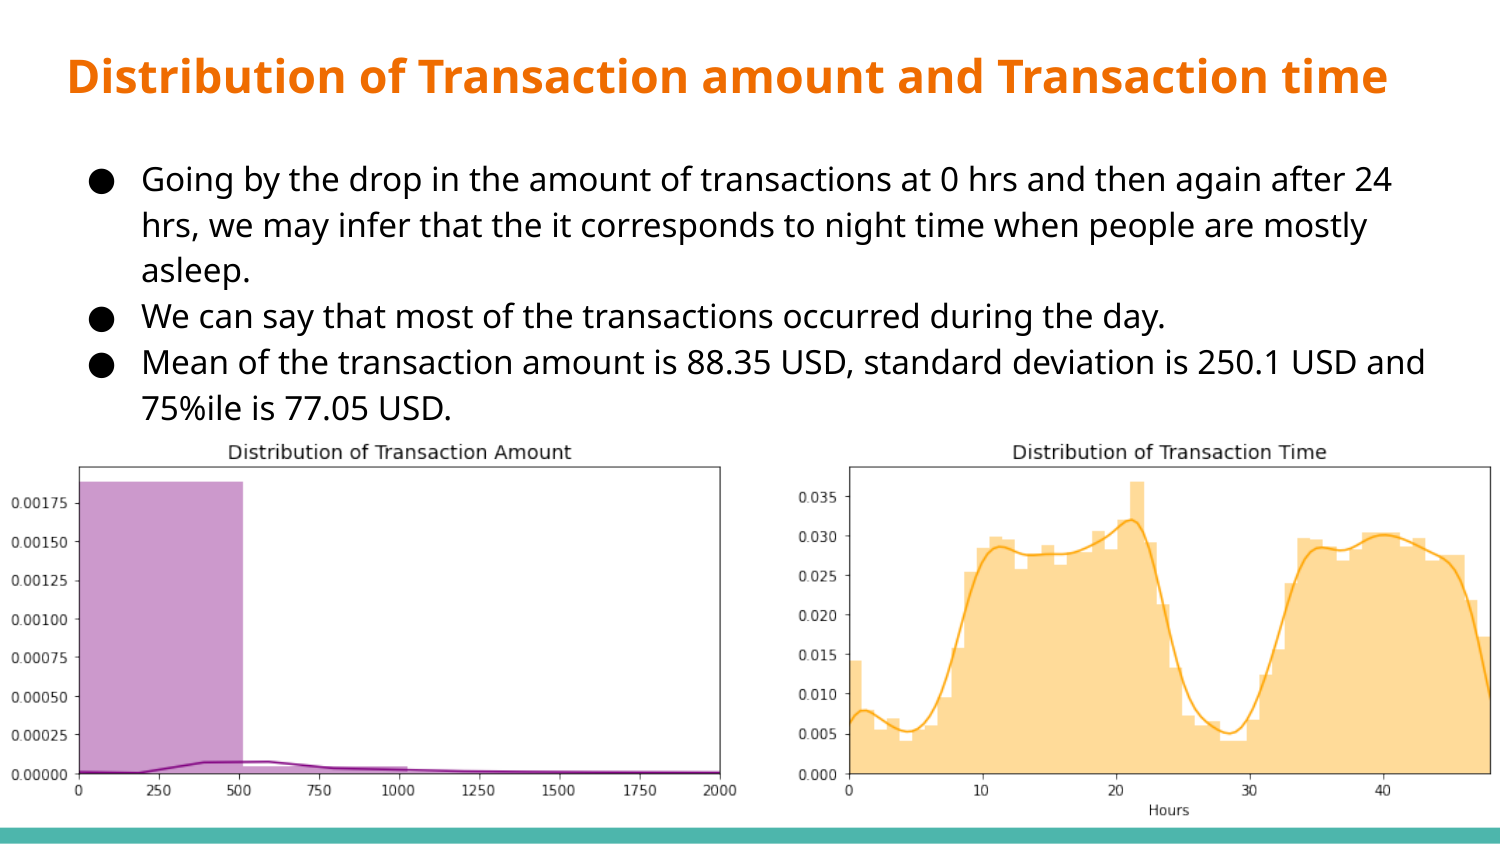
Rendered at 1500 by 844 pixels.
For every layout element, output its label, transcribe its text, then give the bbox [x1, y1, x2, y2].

list Going by the drop in the amount of transactions at 0 hrs and then again after 24 hrs, we may infer that the it corresponds to night time when people are mostly asleep. We can say that most of the transactions occurred during the day. Mean of the transaction amount is 88.35 USD, standard deviation is 250.1 USD and 75%ile is 77.05 USD. [51, 137, 1449, 433]
picture [0, 434, 1500, 828]
title Distribution of Transaction amount and Transaction time [51, 32, 1449, 137]
